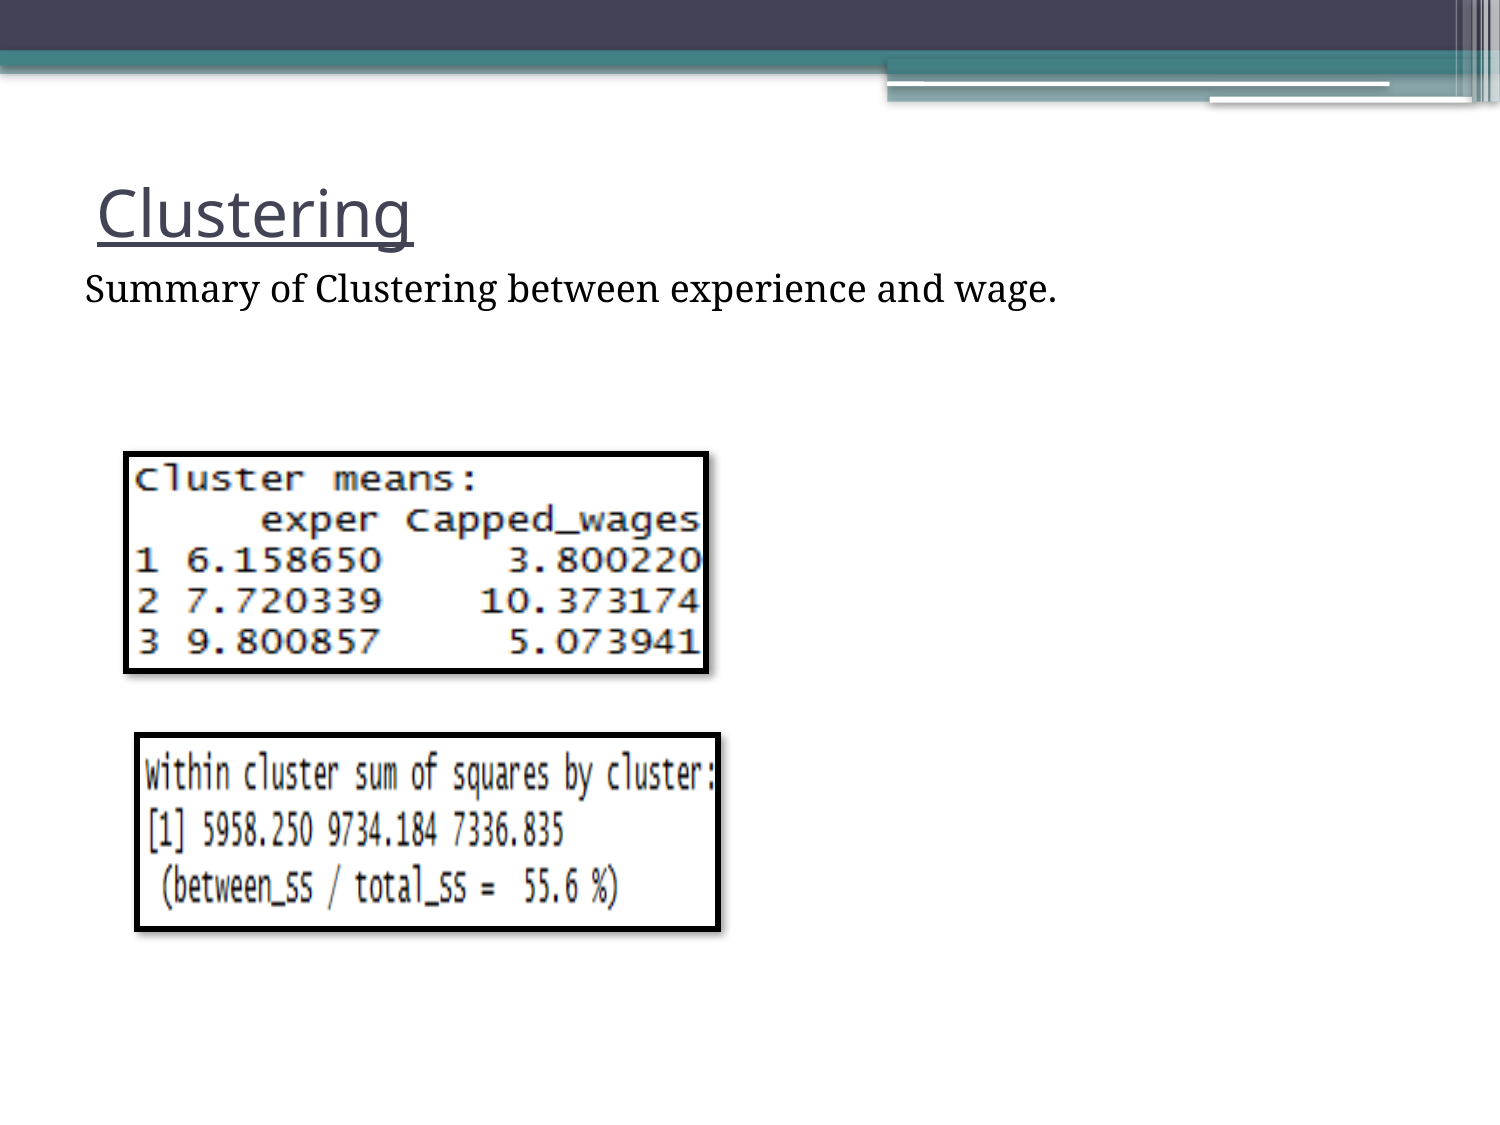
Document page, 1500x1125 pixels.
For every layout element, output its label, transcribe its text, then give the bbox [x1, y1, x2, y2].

text_box Clustering [81, 164, 1343, 257]
picture [139, 738, 716, 927]
text_box Summary of Clustering between experience and wage. [70, 257, 1477, 318]
picture [128, 456, 704, 669]
